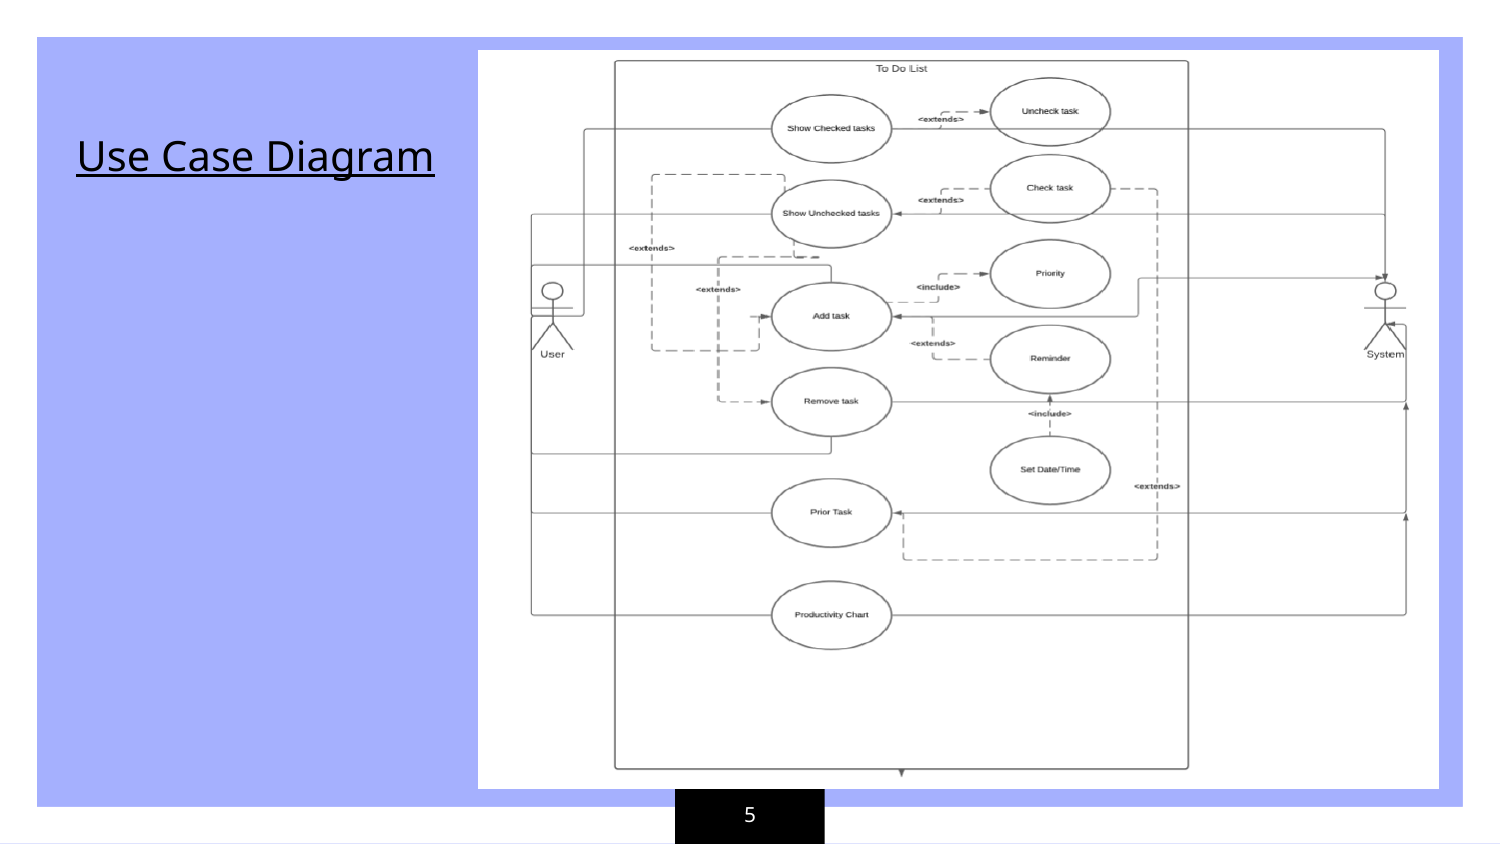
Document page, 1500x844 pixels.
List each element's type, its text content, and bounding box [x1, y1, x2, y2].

picture [477, 50, 1439, 789]
text_box Use Case Diagram [61, 53, 473, 195]
slide_number 5 [675, 797, 825, 844]
